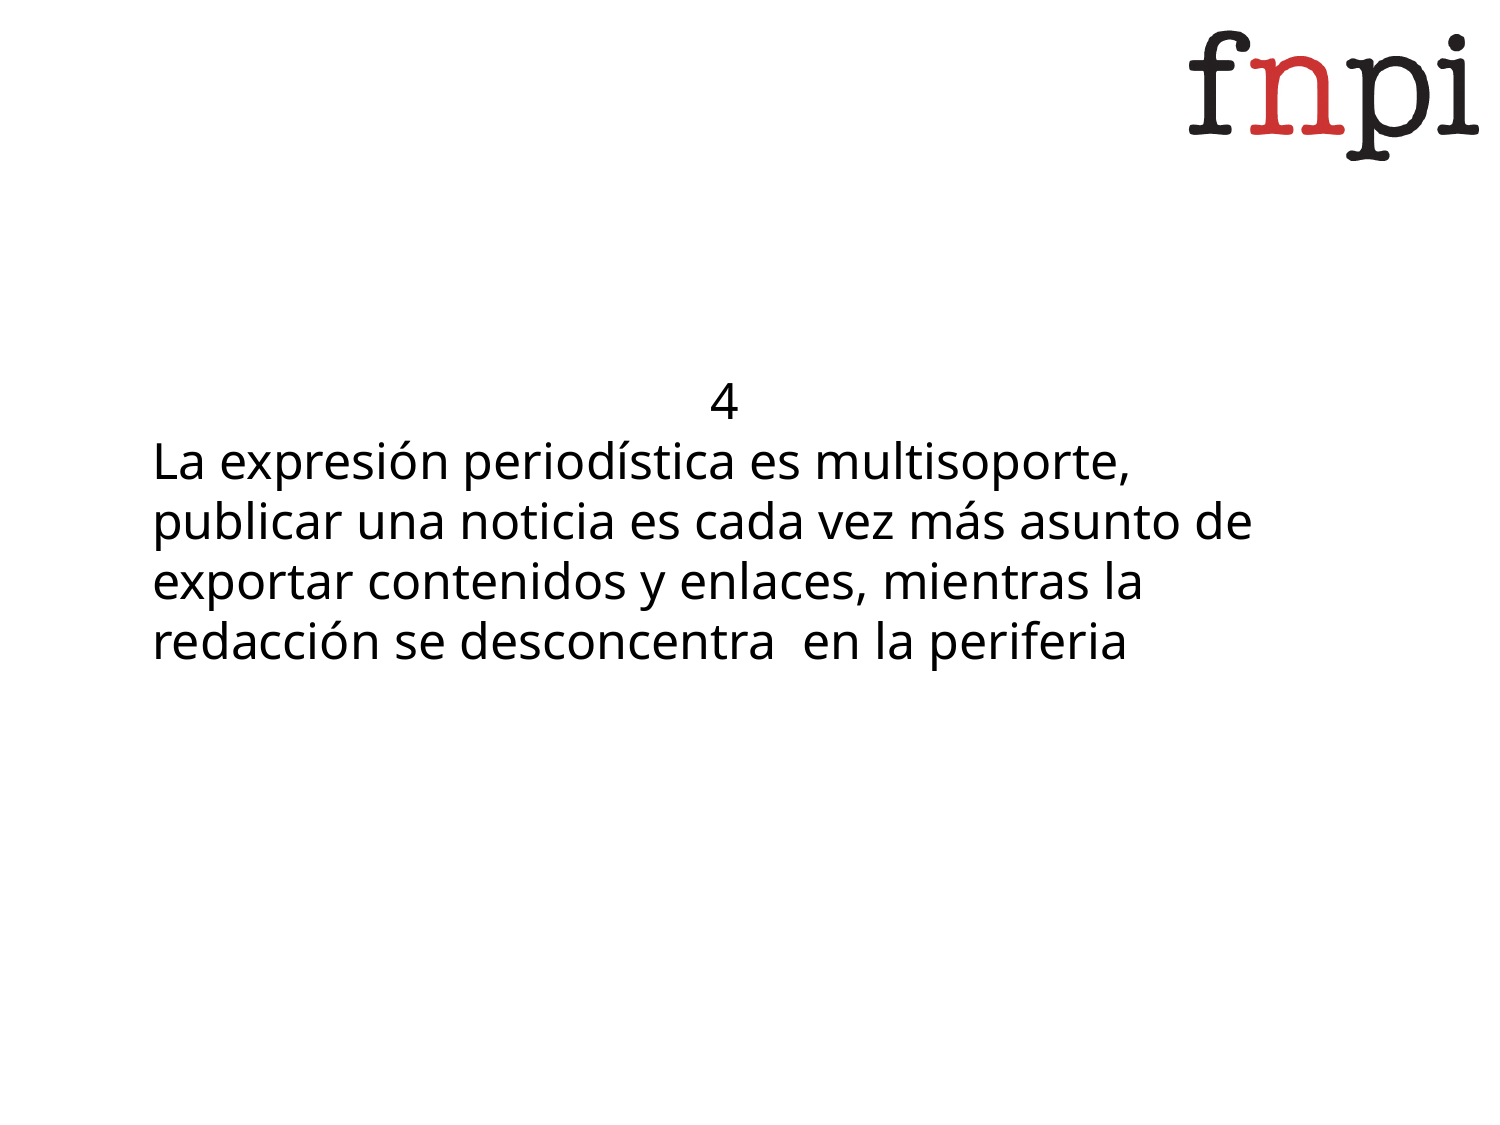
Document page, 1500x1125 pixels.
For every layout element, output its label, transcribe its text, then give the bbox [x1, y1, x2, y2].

picture [1174, 12, 1488, 178]
text_box 4 La expresión periodística es multisoporte, publicar una noticia es cada vez más asunto de exportar contenidos y enlaces, mientras la redacción se desconcentra en la periferia [137, 362, 1313, 678]
